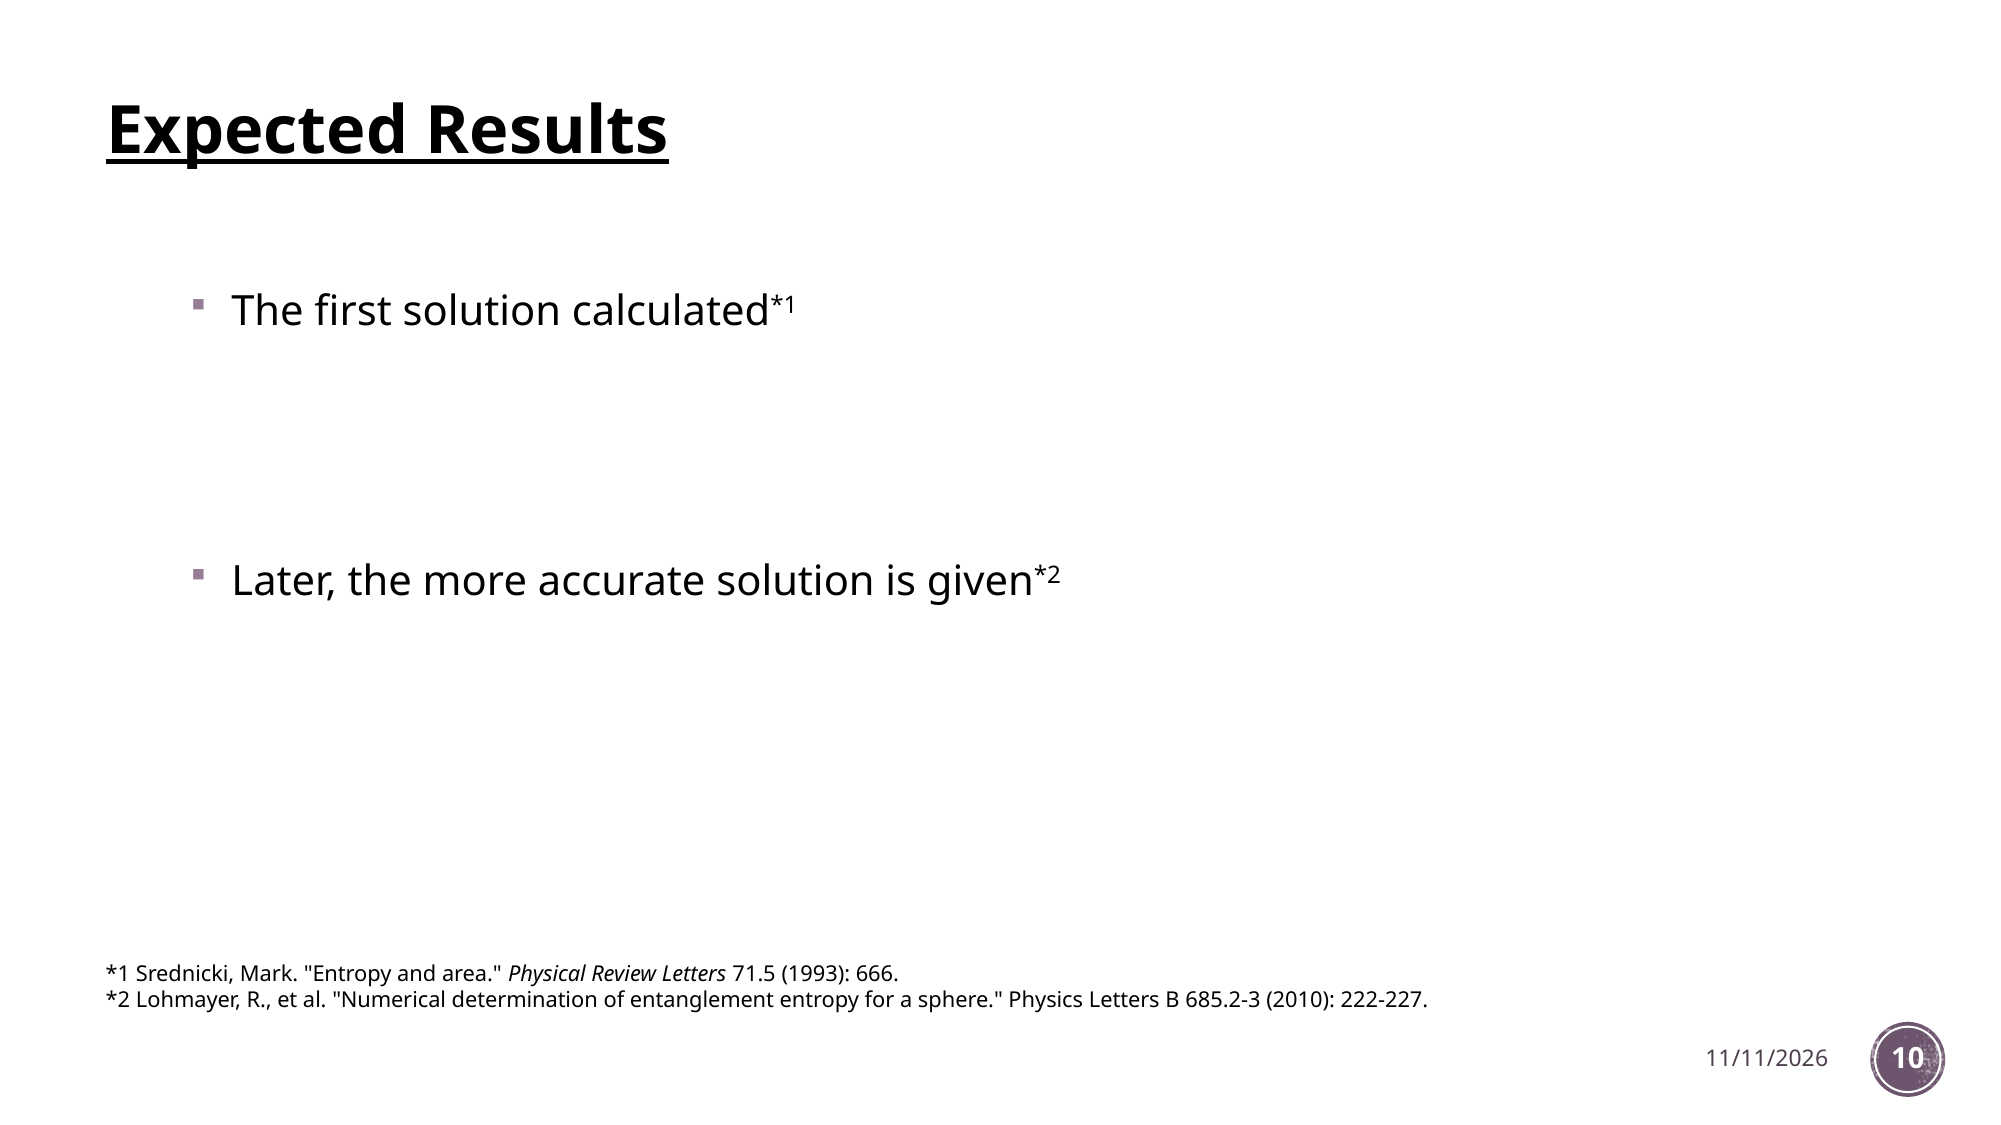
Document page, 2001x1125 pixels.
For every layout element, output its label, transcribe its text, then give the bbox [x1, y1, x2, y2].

text_box *1 Srednicki, Mark. "Entropy and area." Physical Review Letters 71.5 (1993): 666. *2 Lohmayer, R., et al. "Numerical determination of entanglement entropy for a sphere." Physics Letters B 685.2-3 (2010): 222-227. [90, 952, 1555, 1020]
title Expected Results [90, 0, 1741, 264]
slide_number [1306, 1028, 1844, 1089]
slide_number 10 [1855, 1028, 1961, 1089]
